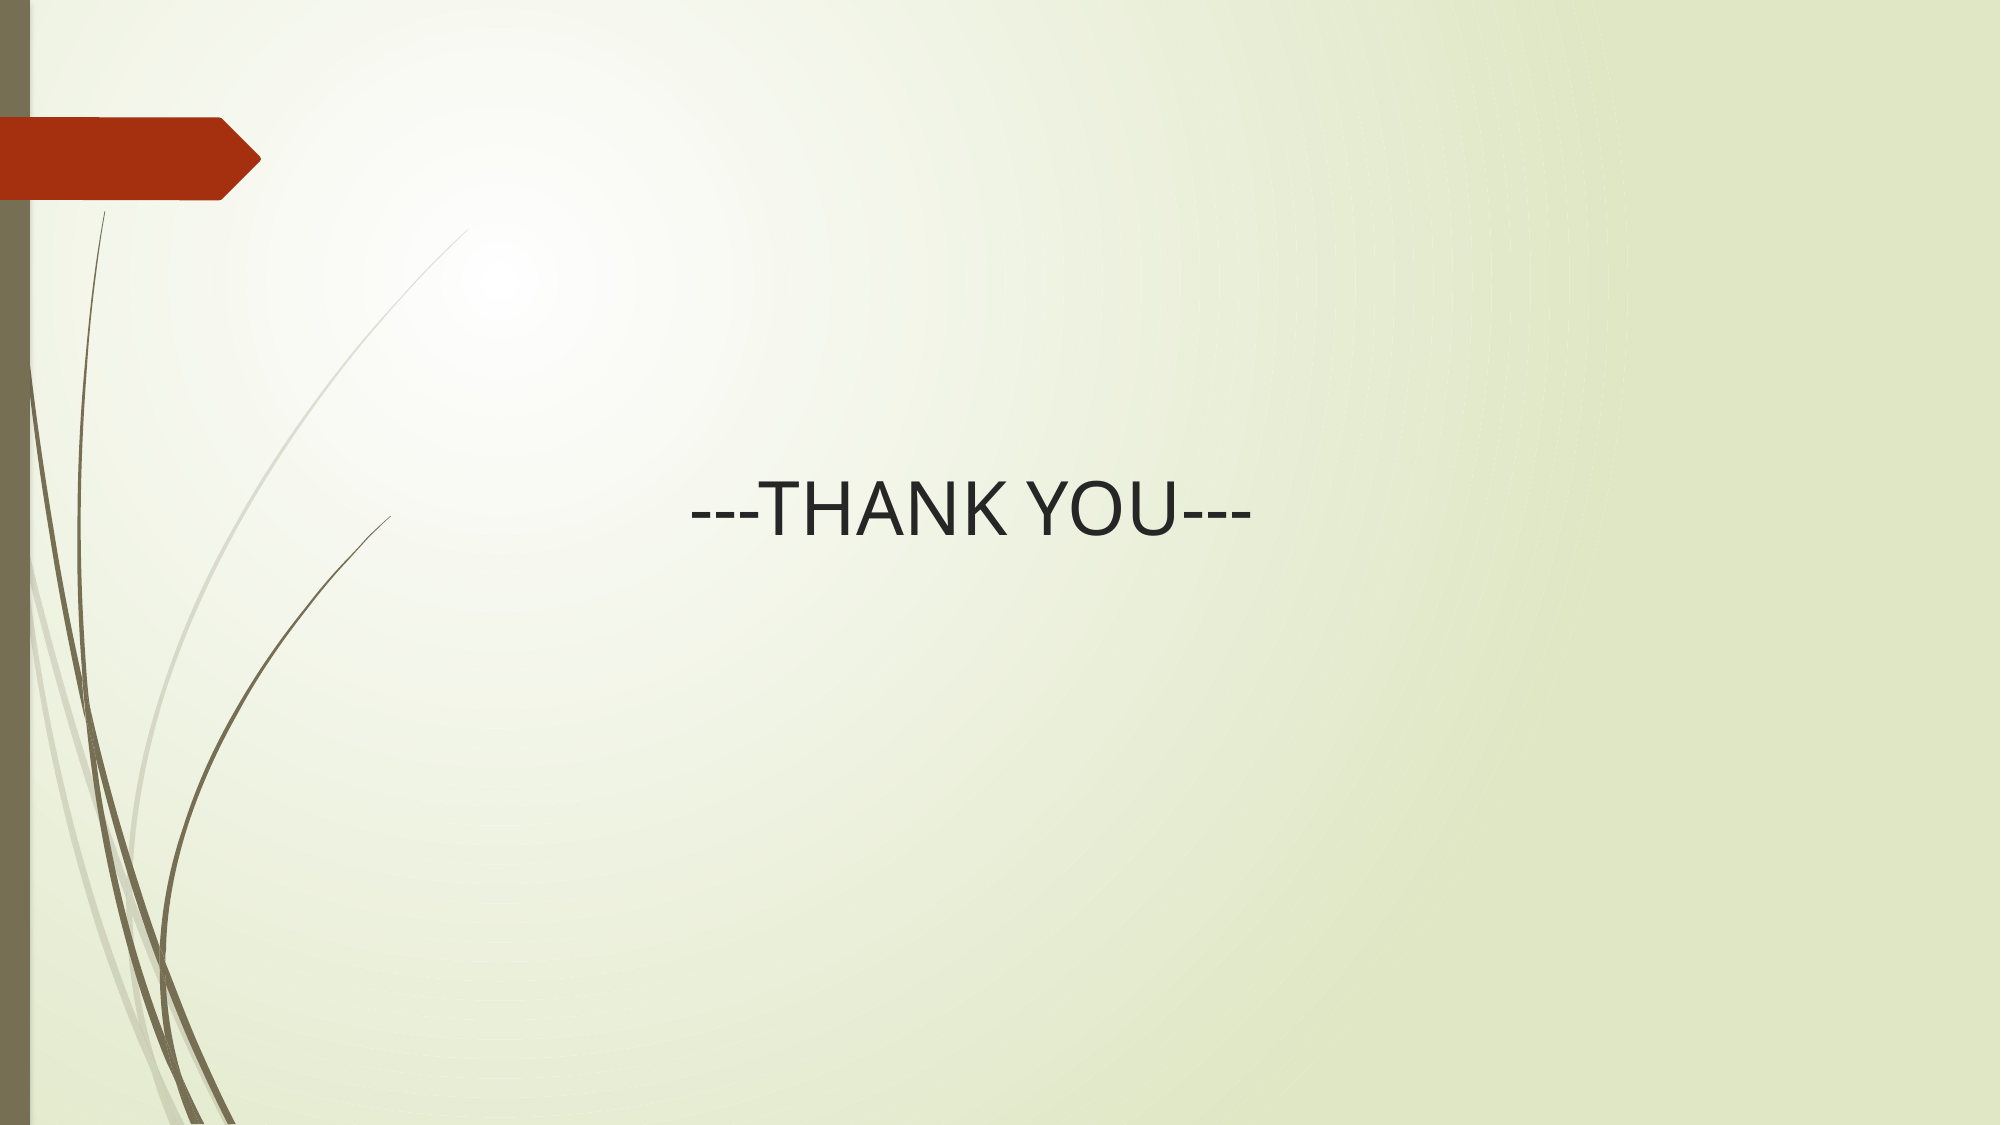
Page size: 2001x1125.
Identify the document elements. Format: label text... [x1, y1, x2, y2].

title ---THANK YOU--- [674, 453, 2000, 664]
